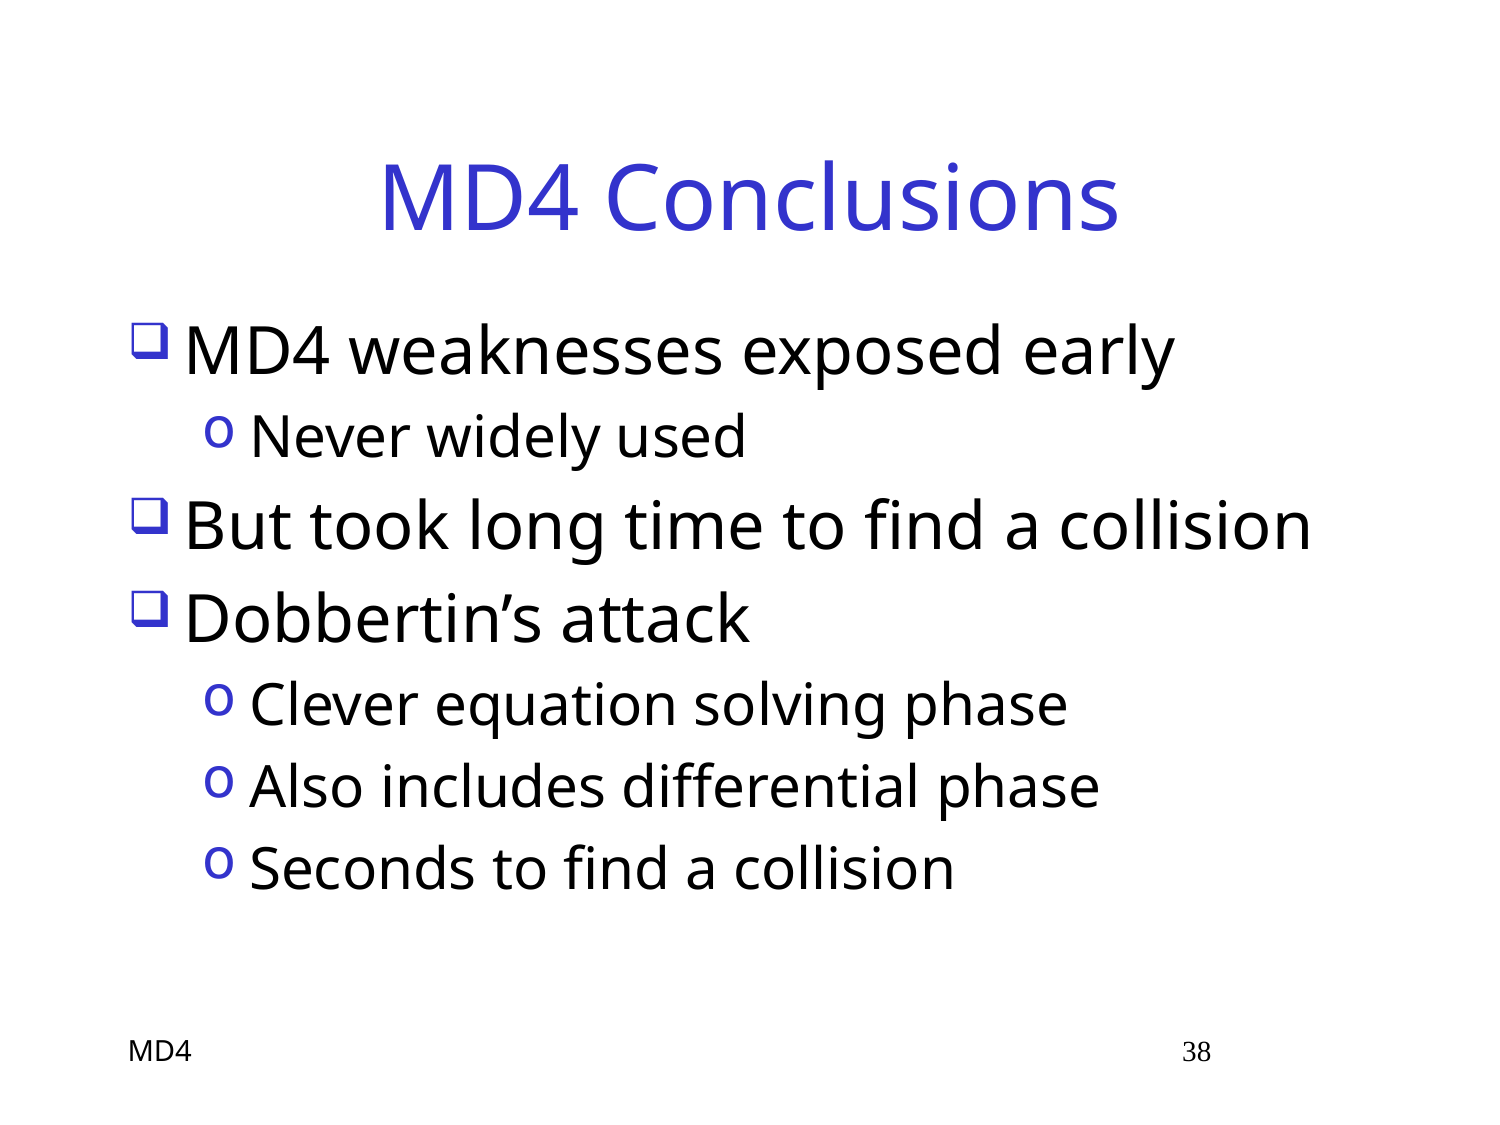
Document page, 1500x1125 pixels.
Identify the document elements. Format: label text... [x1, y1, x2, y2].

footer MD4 38 [112, 1024, 1401, 1101]
list MD4 weaknesses exposed early Never widely used But took long time to find a collision Dobbertin’s attack Clever equation solving phase Also includes differential phase Seconds to find a collision [112, 299, 1388, 975]
title MD4 Conclusions [112, 99, 1388, 288]
